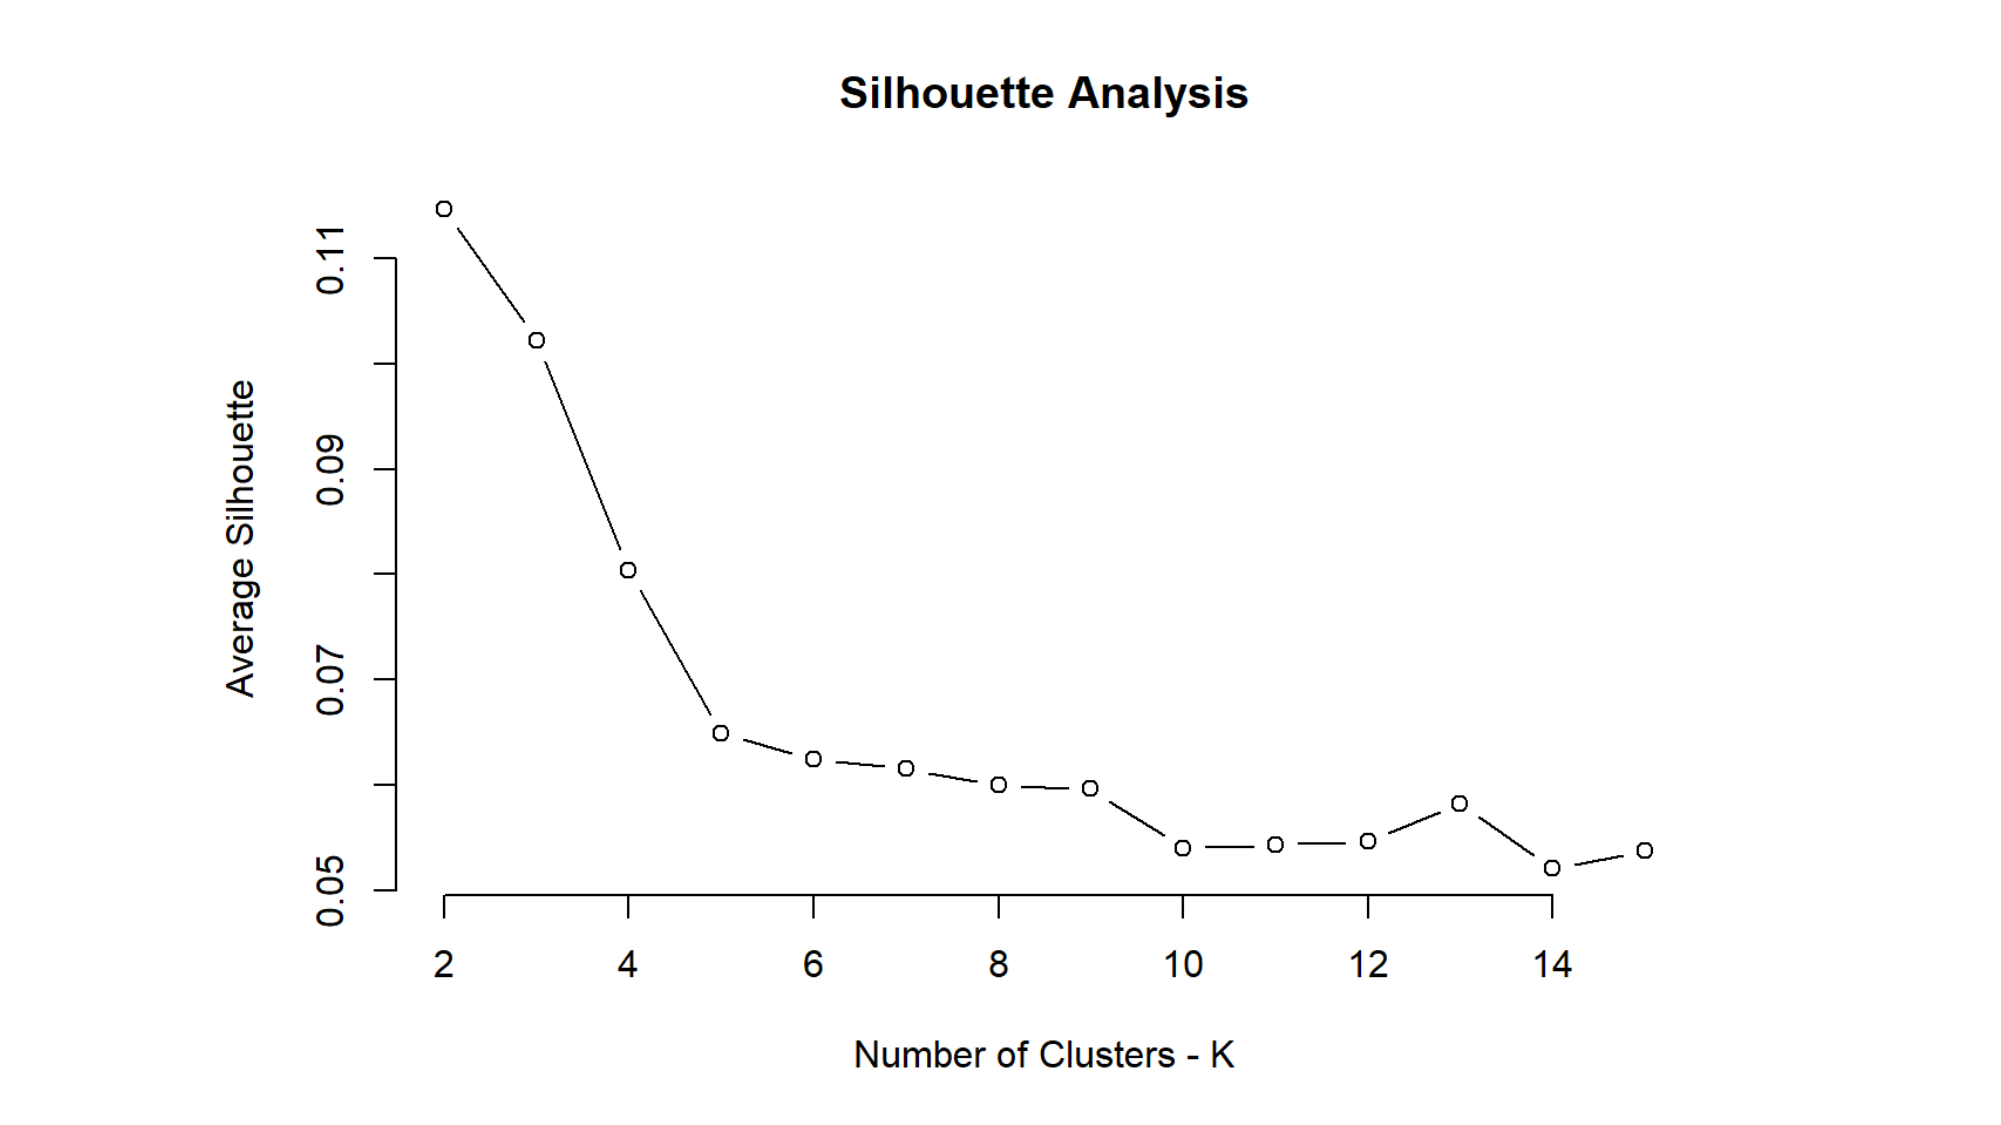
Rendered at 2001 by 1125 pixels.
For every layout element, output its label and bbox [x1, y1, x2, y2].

picture [212, 0, 1788, 1125]
